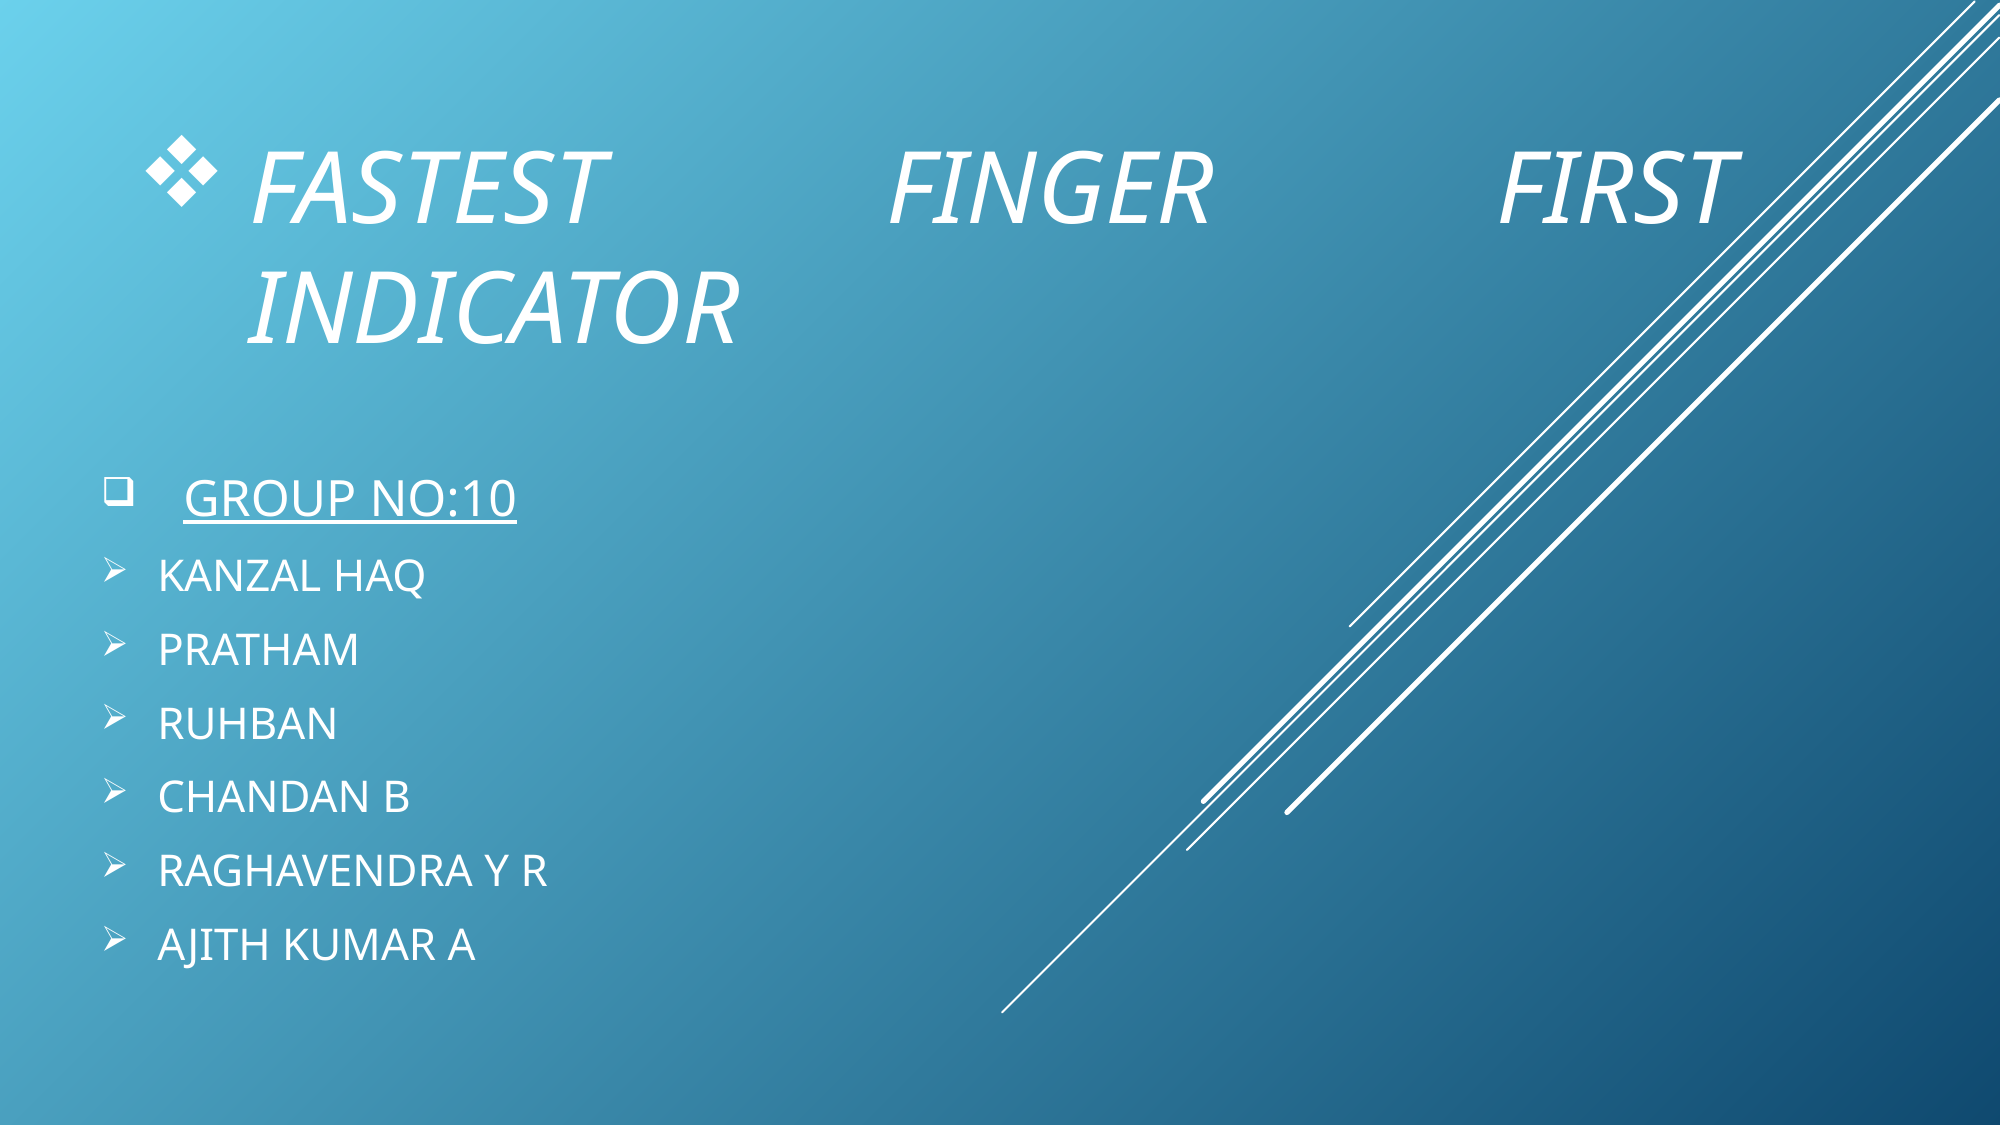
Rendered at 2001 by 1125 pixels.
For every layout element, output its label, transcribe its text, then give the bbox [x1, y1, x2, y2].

title fastest finger first indicator [122, 0, 1751, 372]
subtitle GROUP NO:10 KANZAL HAQ PRATHAM RUHBAN CHANDAN B RAGHAVENDRA Y R AJITH KUMAR A [86, 459, 1177, 1087]
